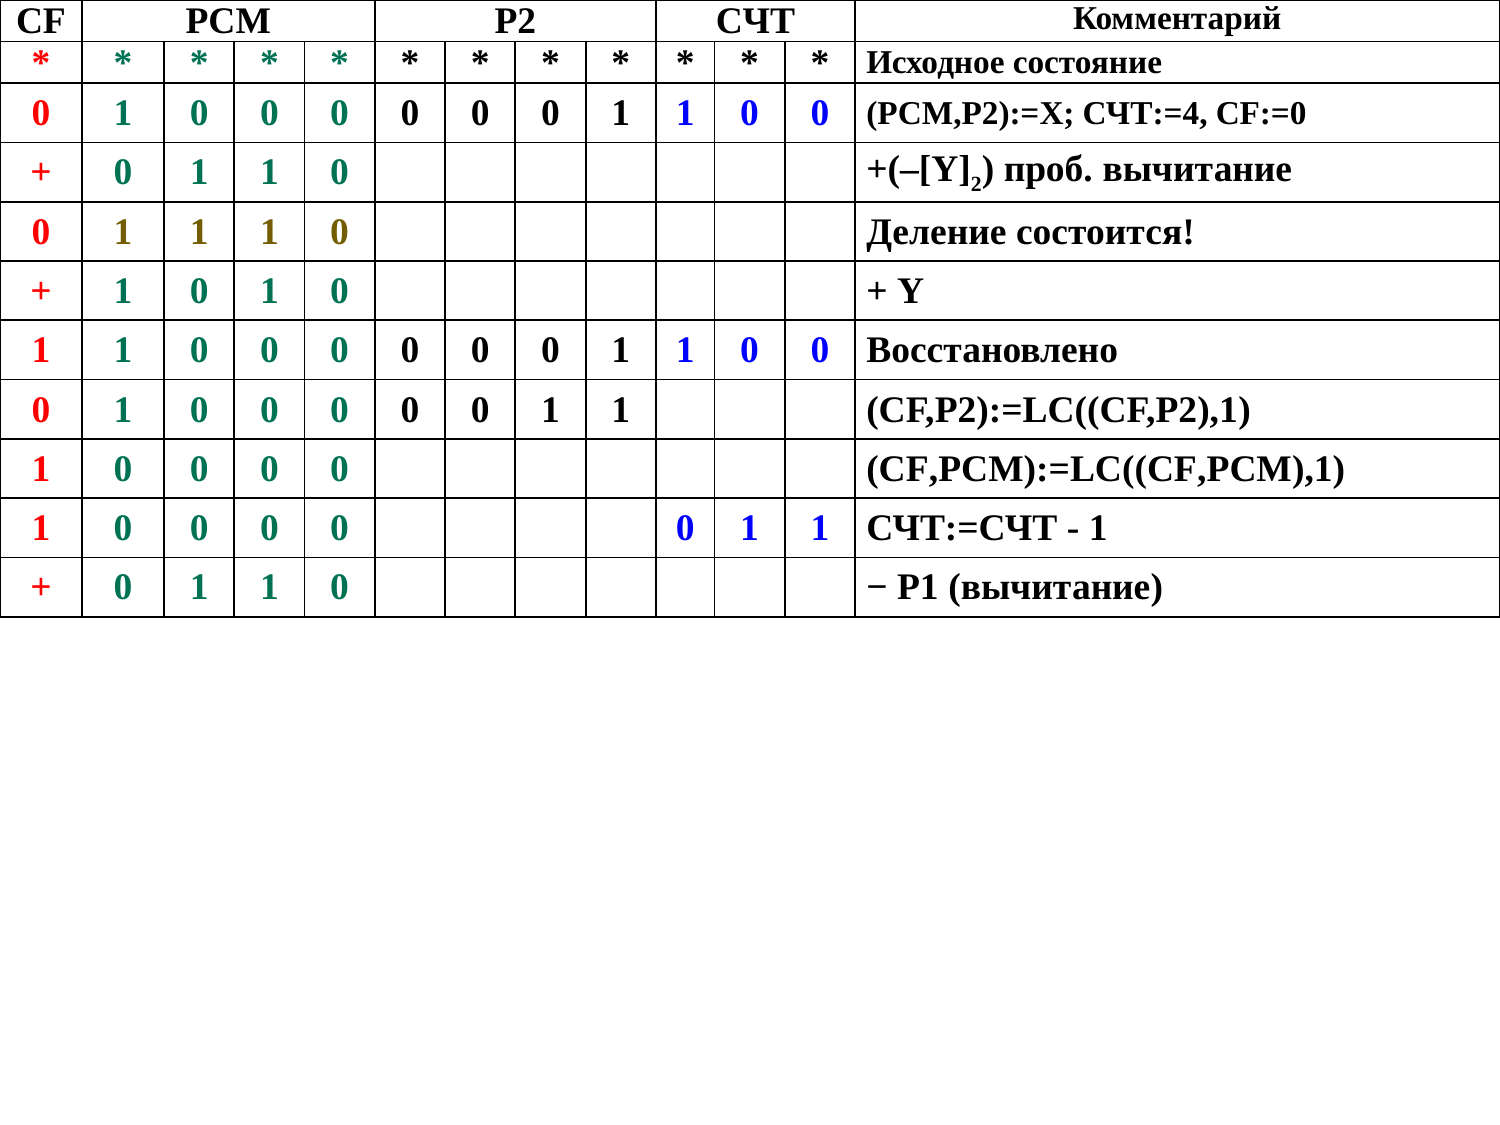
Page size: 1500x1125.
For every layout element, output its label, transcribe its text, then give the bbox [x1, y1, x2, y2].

table_cell 1 [786, 499, 854, 557]
table_cell [376, 440, 444, 497]
table_cell [376, 499, 444, 557]
table_cell 1 [1, 440, 81, 497]
table_cell * [715, 42, 784, 82]
table_cell Деление состоится! [856, 203, 1499, 260]
table_cell 0 [376, 321, 444, 379]
table_cell 0 [165, 84, 233, 142]
table_cell 0 [446, 84, 514, 142]
table_cell * [376, 42, 444, 82]
table_cell 0 [305, 203, 374, 260]
table_cell 0 [235, 440, 304, 497]
table_cell 1 [657, 84, 714, 142]
table_cell 0 [305, 380, 374, 438]
table_cell * [657, 42, 714, 82]
table_cell 0 [235, 380, 304, 438]
table_cell 1 [83, 321, 163, 379]
table_cell 0 [305, 262, 374, 319]
table_cell 0 [165, 321, 233, 379]
table_cell 1 [657, 321, 714, 379]
table_header CF [1, 1, 81, 41]
table_cell [786, 558, 854, 616]
table_cell [587, 262, 655, 319]
table_cell 0 [516, 84, 585, 142]
table_cell (CF,PСМ):=LC((CF,PСМ),1) [856, 440, 1499, 497]
table_cell 0 [786, 321, 854, 379]
table_cell [376, 558, 444, 616]
table_cell [516, 262, 585, 319]
table_cell +(–[Y]2) проб. вычитание [856, 143, 1499, 201]
table_cell 0 [235, 84, 304, 142]
table_cell * [235, 42, 304, 82]
table_cell [516, 499, 585, 557]
table_cell [446, 262, 514, 319]
table_cell [715, 558, 784, 616]
table_cell 0 [446, 321, 514, 379]
table_cell [715, 262, 784, 319]
table_header P2 [376, 1, 655, 41]
table_cell 0 [715, 84, 784, 142]
table_cell * [786, 42, 854, 82]
table_cell 0 [165, 380, 233, 438]
table_cell [587, 499, 655, 557]
table_cell 1 [165, 558, 233, 616]
table_header Комментарий [856, 1, 1499, 41]
table_cell 0 [235, 321, 304, 379]
table_cell [715, 440, 784, 497]
table_cell * [1, 42, 81, 82]
table_cell (РСМ,Р2):=Х; СЧТ:=4, CF:=0 [856, 84, 1499, 142]
table_cell [446, 558, 514, 616]
table_cell (CF,P2):=LC((CF,P2),1) [856, 380, 1499, 438]
table_header CЧТ [657, 1, 854, 41]
table_cell [446, 440, 514, 497]
table_cell [446, 143, 514, 201]
table_cell 1 [235, 203, 304, 260]
table_cell [657, 380, 714, 438]
table_cell 0 [305, 321, 374, 379]
table_cell 1 [83, 203, 163, 260]
table_cell [446, 499, 514, 557]
table_cell 1 [165, 143, 233, 201]
table_cell 1 [587, 380, 655, 438]
table_cell 1 [235, 558, 304, 616]
table_cell + [1, 143, 81, 201]
table_cell 1 [1, 321, 81, 379]
table_cell 0 [657, 499, 714, 557]
table_cell 0 [715, 321, 784, 379]
table_cell * [446, 42, 514, 82]
table_cell [786, 143, 854, 201]
table_cell [657, 143, 714, 201]
table_cell 1 [165, 203, 233, 260]
table_cell 0 [1, 380, 81, 438]
table_cell 0 [786, 84, 854, 142]
table_cell 0 [446, 380, 514, 438]
table_cell + [1, 558, 81, 616]
table_cell 0 [305, 558, 374, 616]
table_cell [516, 143, 585, 201]
table_cell 1 [83, 380, 163, 438]
table_cell 0 [83, 143, 163, 201]
table_header PCM [83, 1, 374, 41]
table_cell [786, 380, 854, 438]
table_cell [657, 440, 714, 497]
table_cell 1 [715, 499, 784, 557]
table_cell * [305, 42, 374, 82]
table_cell [786, 262, 854, 319]
table_cell [516, 558, 585, 616]
table_cell [715, 203, 784, 260]
table_cell 0 [1, 203, 81, 260]
table_cell [657, 203, 714, 260]
table_cell 0 [235, 499, 304, 557]
table_cell [376, 143, 444, 201]
table_cell 0 [1, 84, 81, 142]
table_cell 1 [1, 499, 81, 557]
table_cell 0 [83, 558, 163, 616]
table_cell [376, 203, 444, 260]
table_cell 1 [235, 262, 304, 319]
table_cell [786, 203, 854, 260]
table_cell 0 [83, 440, 163, 497]
table_cell 0 [83, 499, 163, 557]
table_cell * [165, 42, 233, 82]
table_cell [657, 558, 714, 616]
table_cell 1 [83, 84, 163, 142]
table_cell * [516, 42, 585, 82]
table_cell 1 [516, 380, 585, 438]
table_cell 0 [305, 143, 374, 201]
table_cell 0 [516, 321, 585, 379]
table_cell 1 [587, 84, 655, 142]
table_cell 0 [305, 84, 374, 142]
table_cell [516, 203, 585, 260]
table_cell 0 [376, 84, 444, 142]
table_cell [587, 558, 655, 616]
table_cell 0 [165, 440, 233, 497]
table_cell 0 [376, 380, 444, 438]
table_cell 0 [165, 262, 233, 319]
table_cell [376, 262, 444, 319]
table_cell − Р1 (вычитание) [856, 558, 1499, 616]
table_cell [587, 143, 655, 201]
table_cell [715, 380, 784, 438]
table_cell * [83, 42, 163, 82]
table_cell + Y [856, 262, 1499, 319]
table_cell СЧТ:=СЧТ - 1 [856, 499, 1499, 557]
table_cell [446, 203, 514, 260]
table_cell 1 [235, 143, 304, 201]
table_cell [786, 440, 854, 497]
table_cell Восстановлено [856, 321, 1499, 379]
table_cell 0 [305, 499, 374, 557]
table_cell 1 [587, 321, 655, 379]
table_cell [587, 203, 655, 260]
table_cell 0 [165, 499, 233, 557]
table_cell [516, 440, 585, 497]
table_cell 0 [305, 440, 374, 497]
table_cell + [1, 262, 81, 319]
table_cell [657, 262, 714, 319]
table_cell * [587, 42, 655, 82]
table_cell [715, 143, 784, 201]
table_cell Исходное состояние [856, 42, 1499, 82]
table_cell 1 [83, 262, 163, 319]
table_cell [587, 440, 655, 497]
